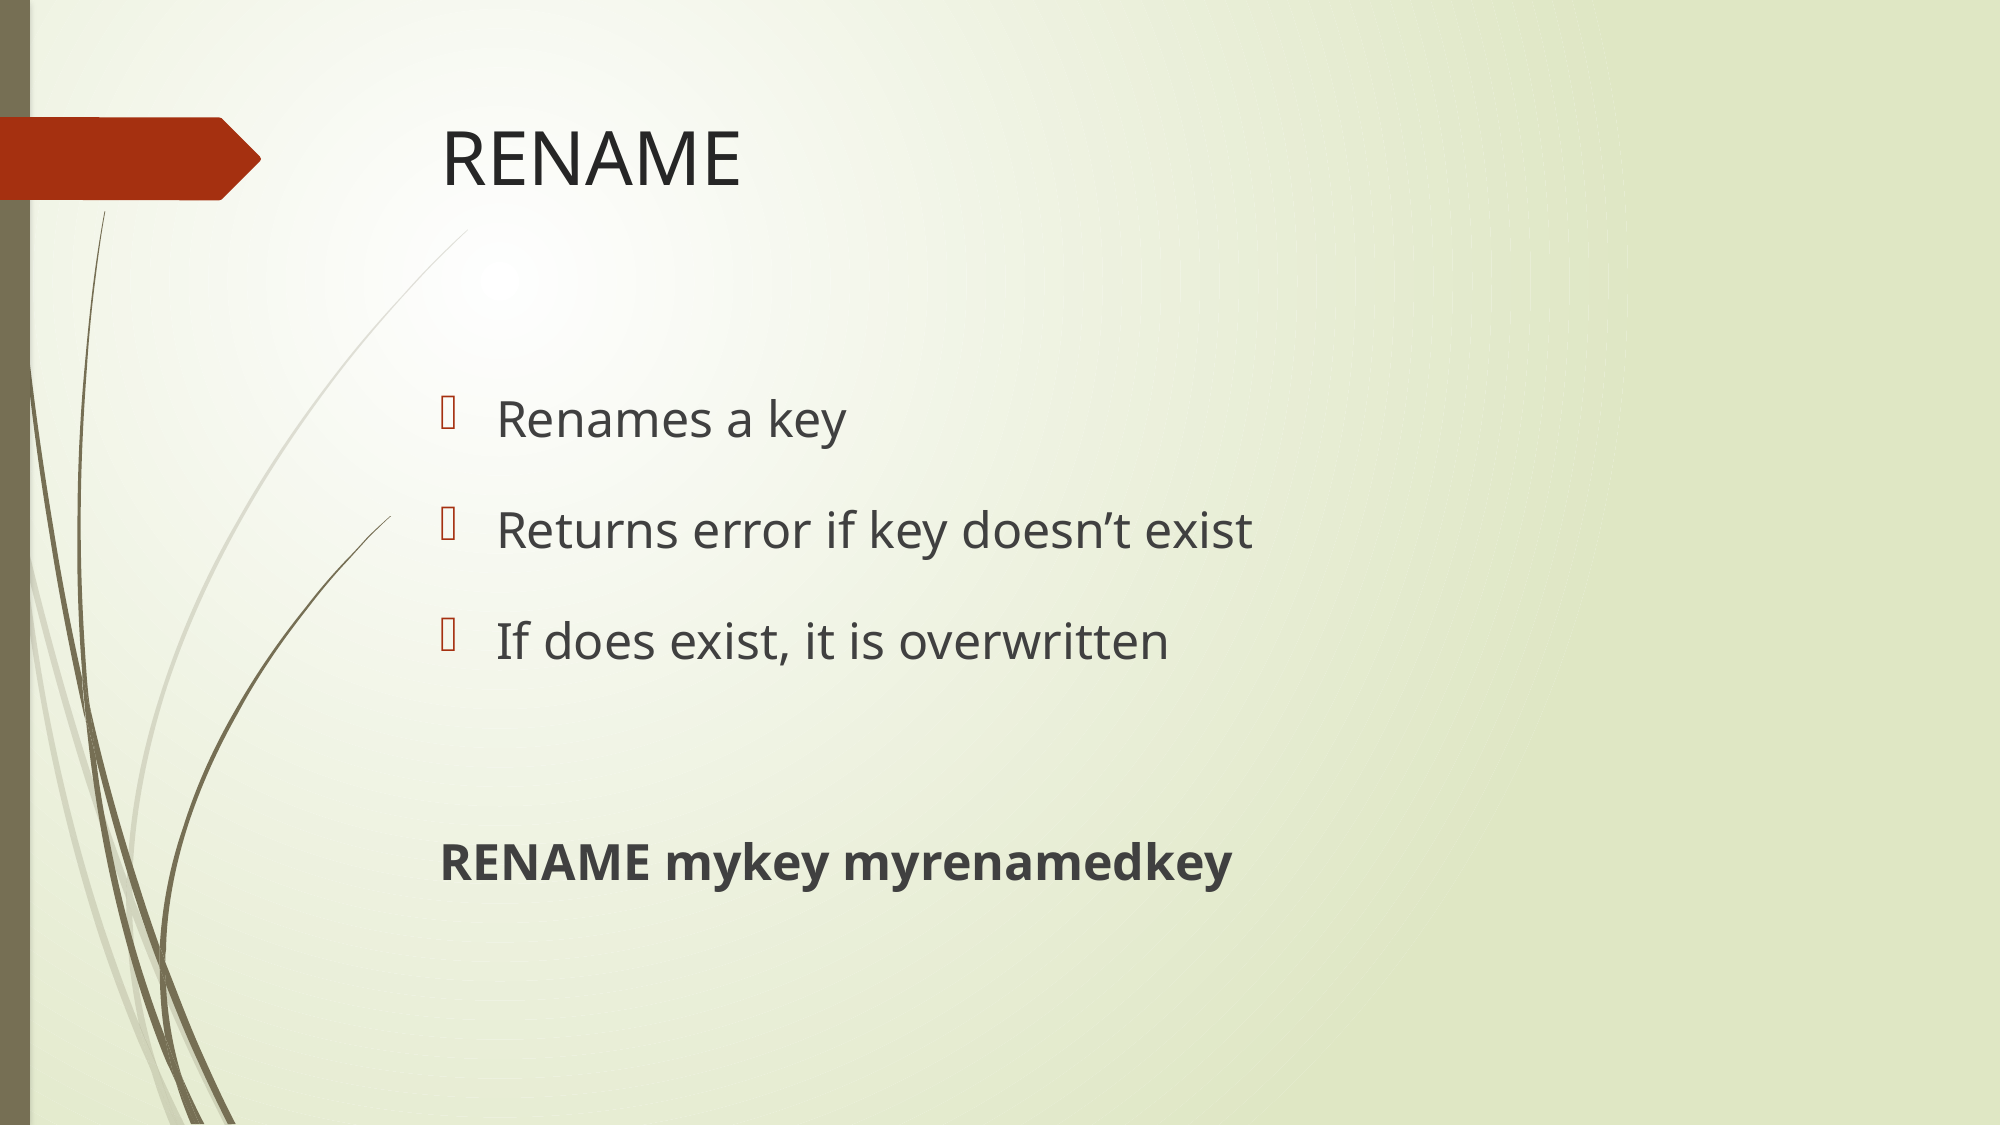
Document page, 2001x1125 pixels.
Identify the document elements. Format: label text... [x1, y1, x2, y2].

title RENAME [425, 102, 1888, 313]
list Renames a key Returns error if key doesn’t exist If does exist, it is overwritten RENAME mykey myrenamedkey [424, 350, 1888, 970]
